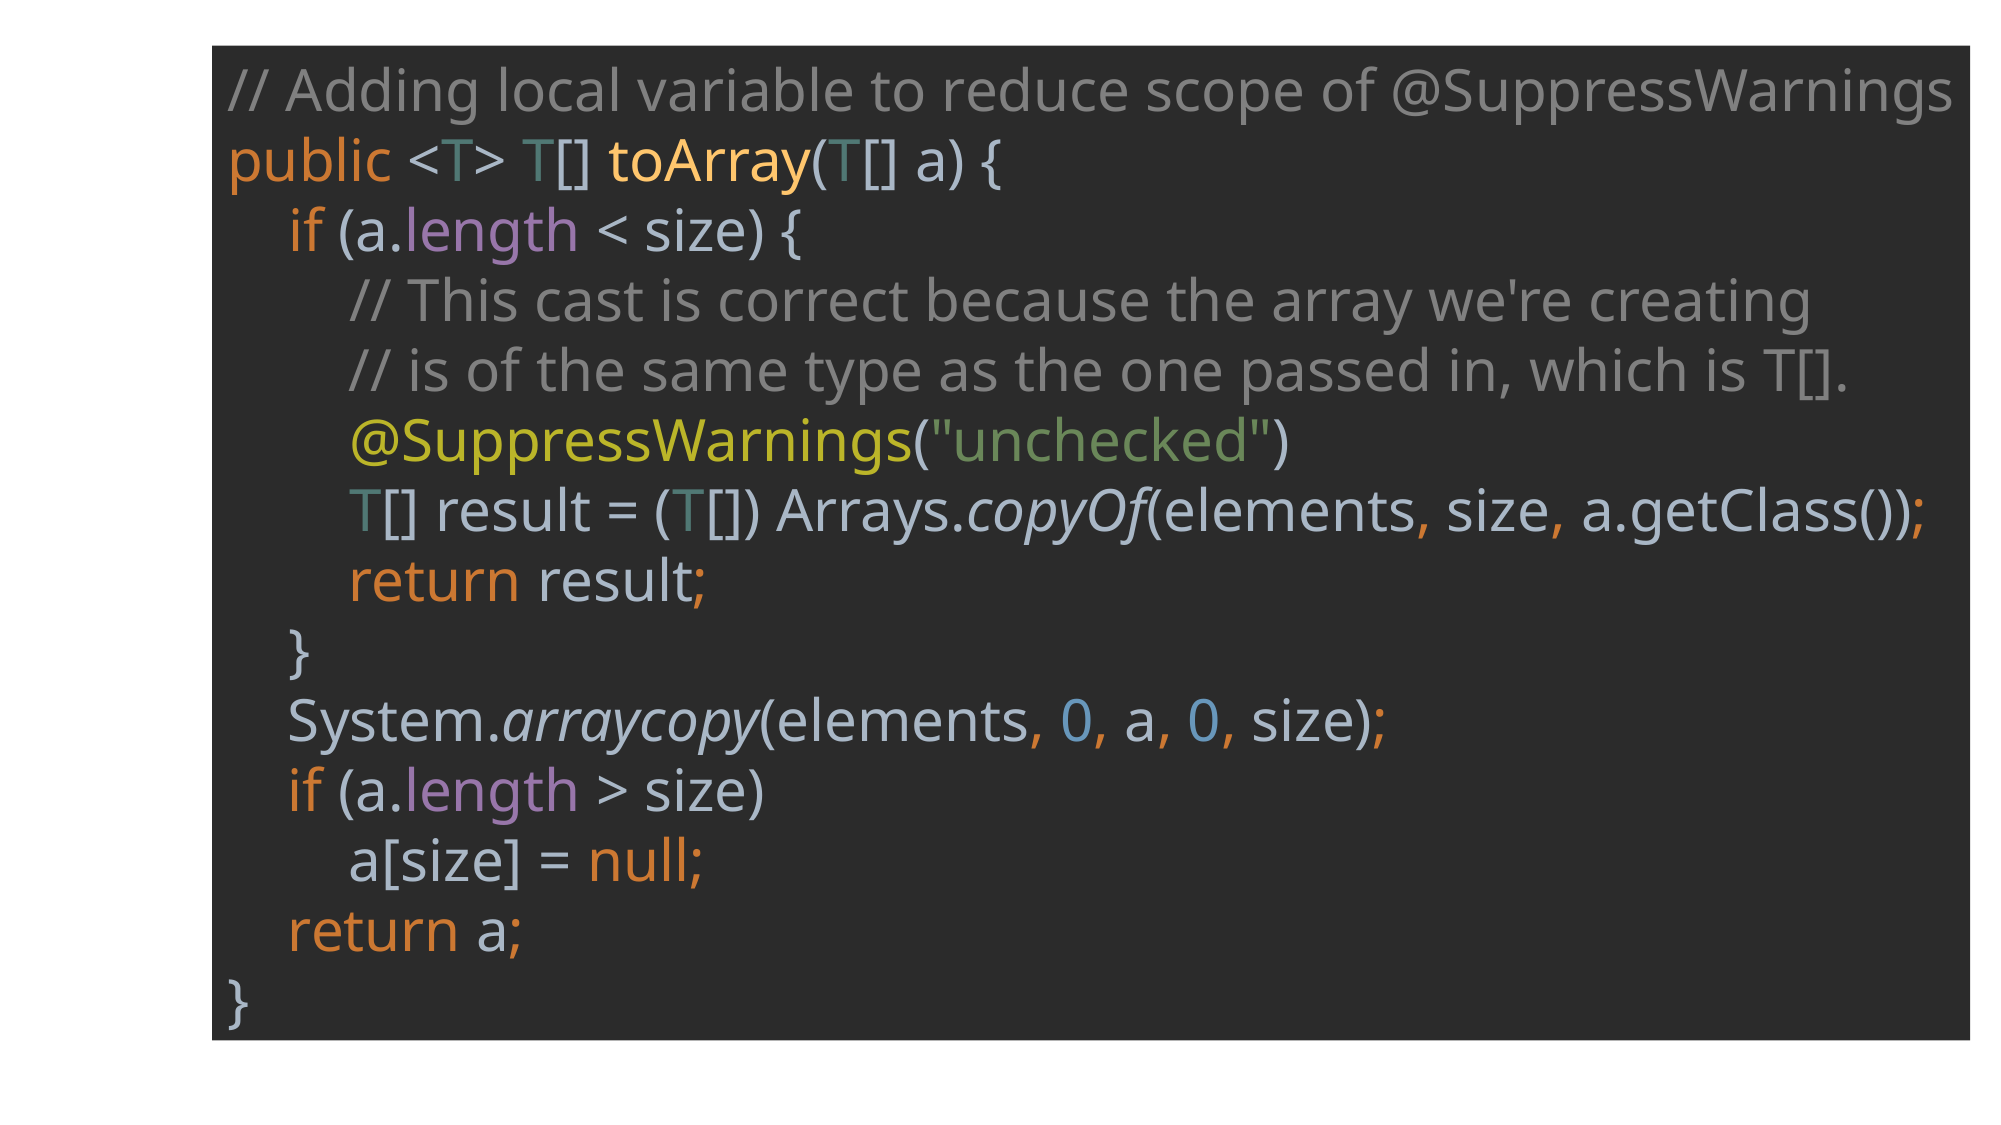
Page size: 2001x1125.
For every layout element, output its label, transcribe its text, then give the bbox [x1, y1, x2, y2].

text_box // Adding local variable to reduce scope of @SuppressWarnings public <T> T[] toArray(T[] a) { if (a.length < size) { // This cast is correct because the array we're creating // is of the same type as the one passed in, which is T[]. @SuppressWarnings("unchecked") T[] result = (T[]) Arrays.copyOf(elements, size, a.getClass()); return result; } System.arraycopy(elements, 0, a, 0, size); if (a.length > size) a[size] = null; return a; } [212, 45, 1971, 1041]
